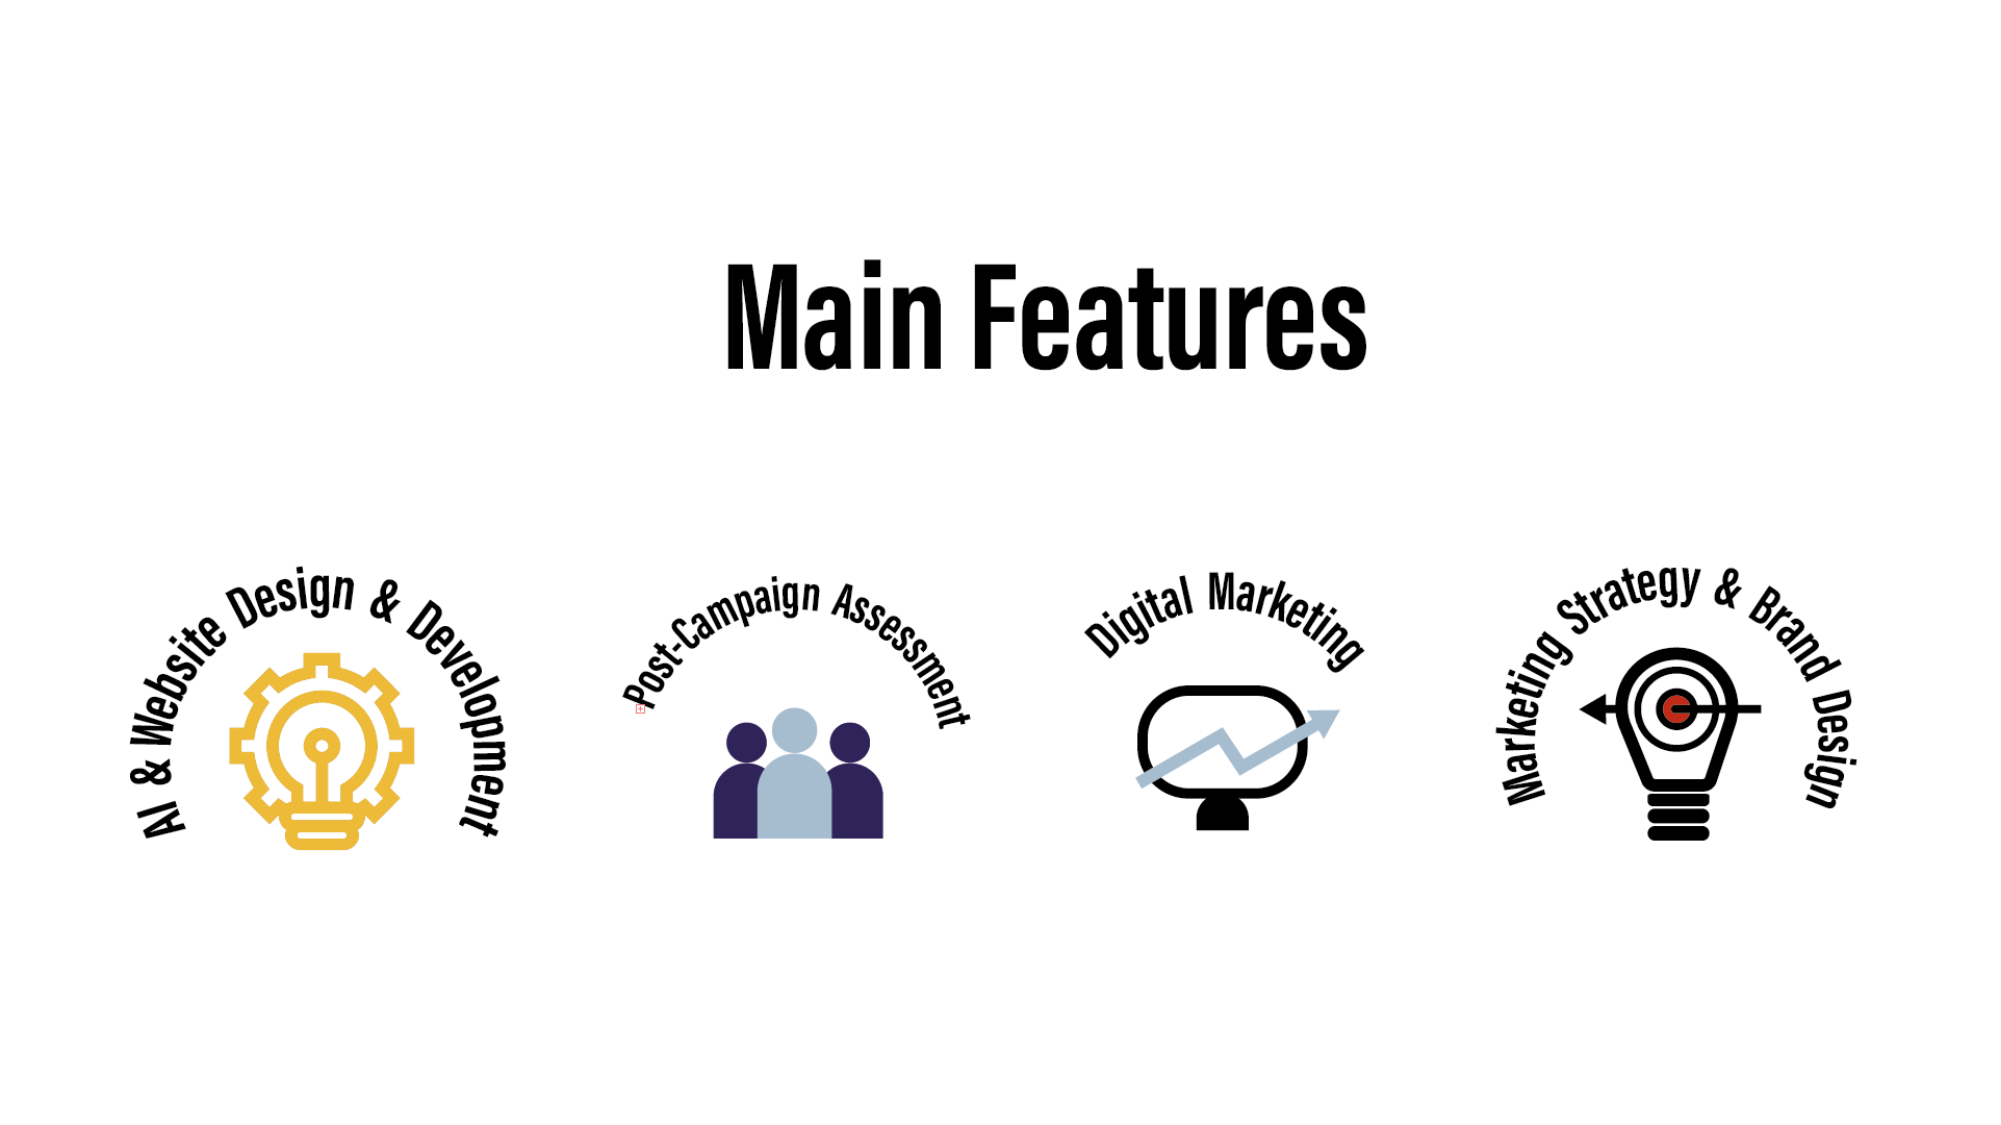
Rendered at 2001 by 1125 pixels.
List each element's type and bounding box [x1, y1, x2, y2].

list [0, 0, 1998, 1125]
